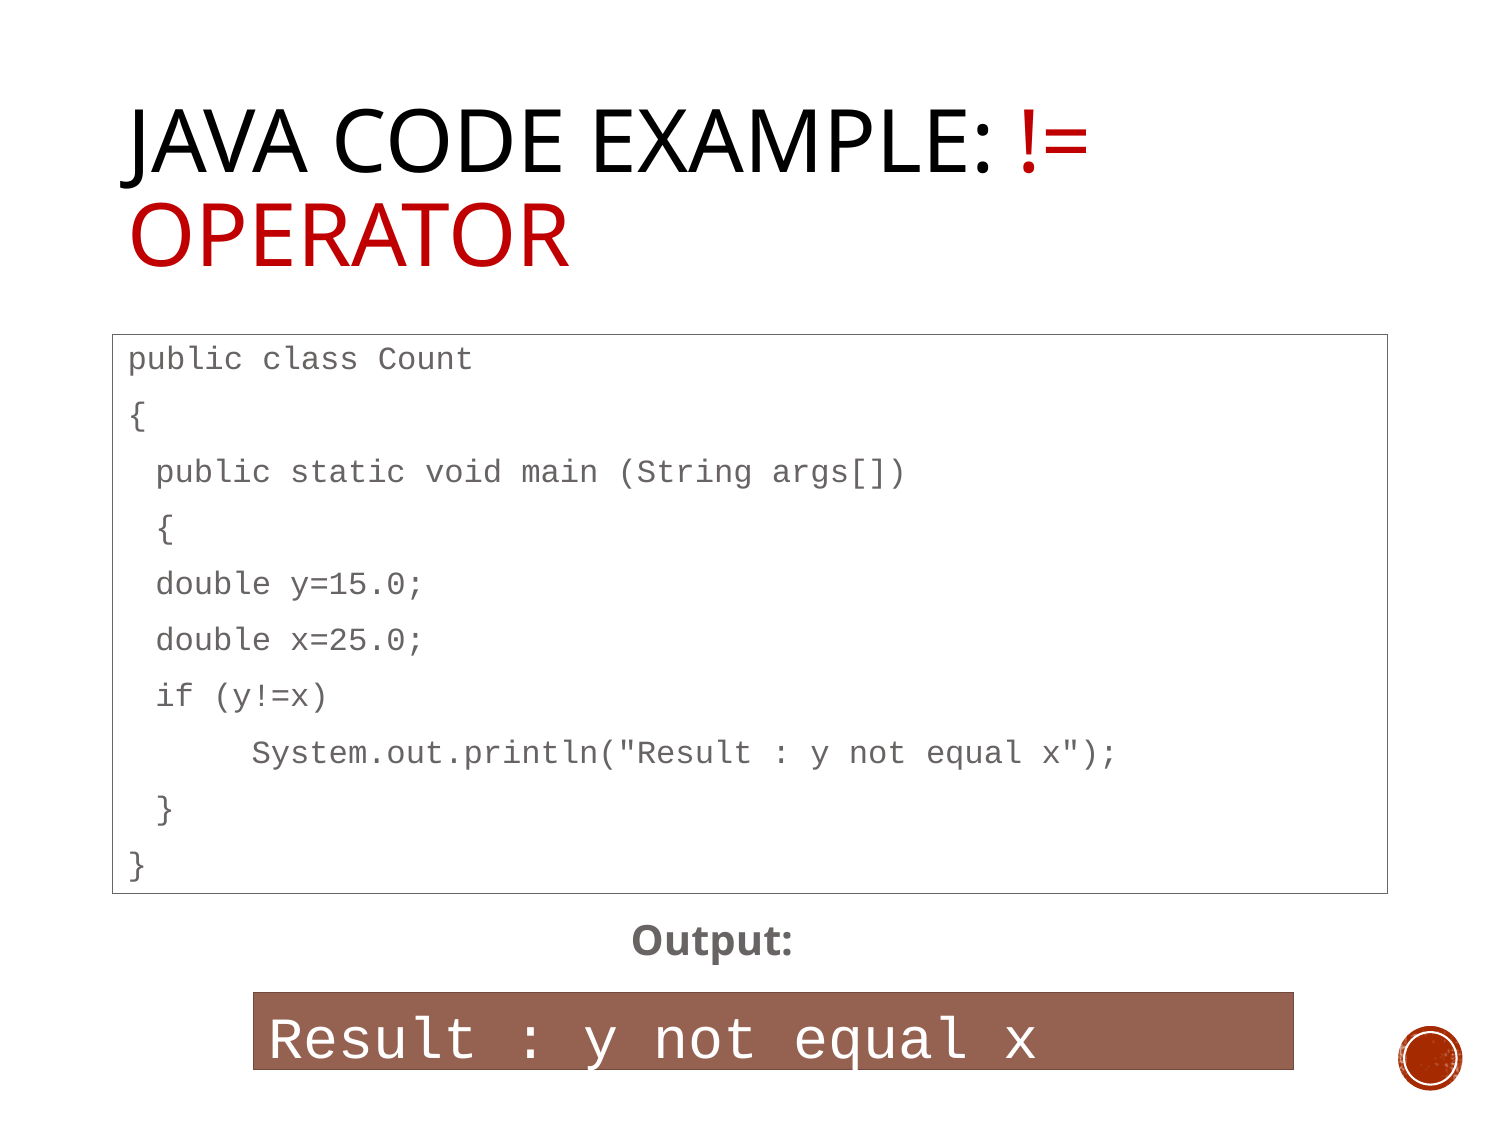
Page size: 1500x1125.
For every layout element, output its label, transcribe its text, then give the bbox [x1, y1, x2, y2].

text_box Output: [615, 906, 809, 972]
list public class Count { public static void main (String args[]) { double y=15.0; double x=25.0; if (y!=x) System.out.println("Result : y not equal x"); } } [112, 334, 1388, 894]
text_box Result : y not equal x [253, 992, 1294, 1070]
title Java code example: != operator [112, 79, 1388, 303]
